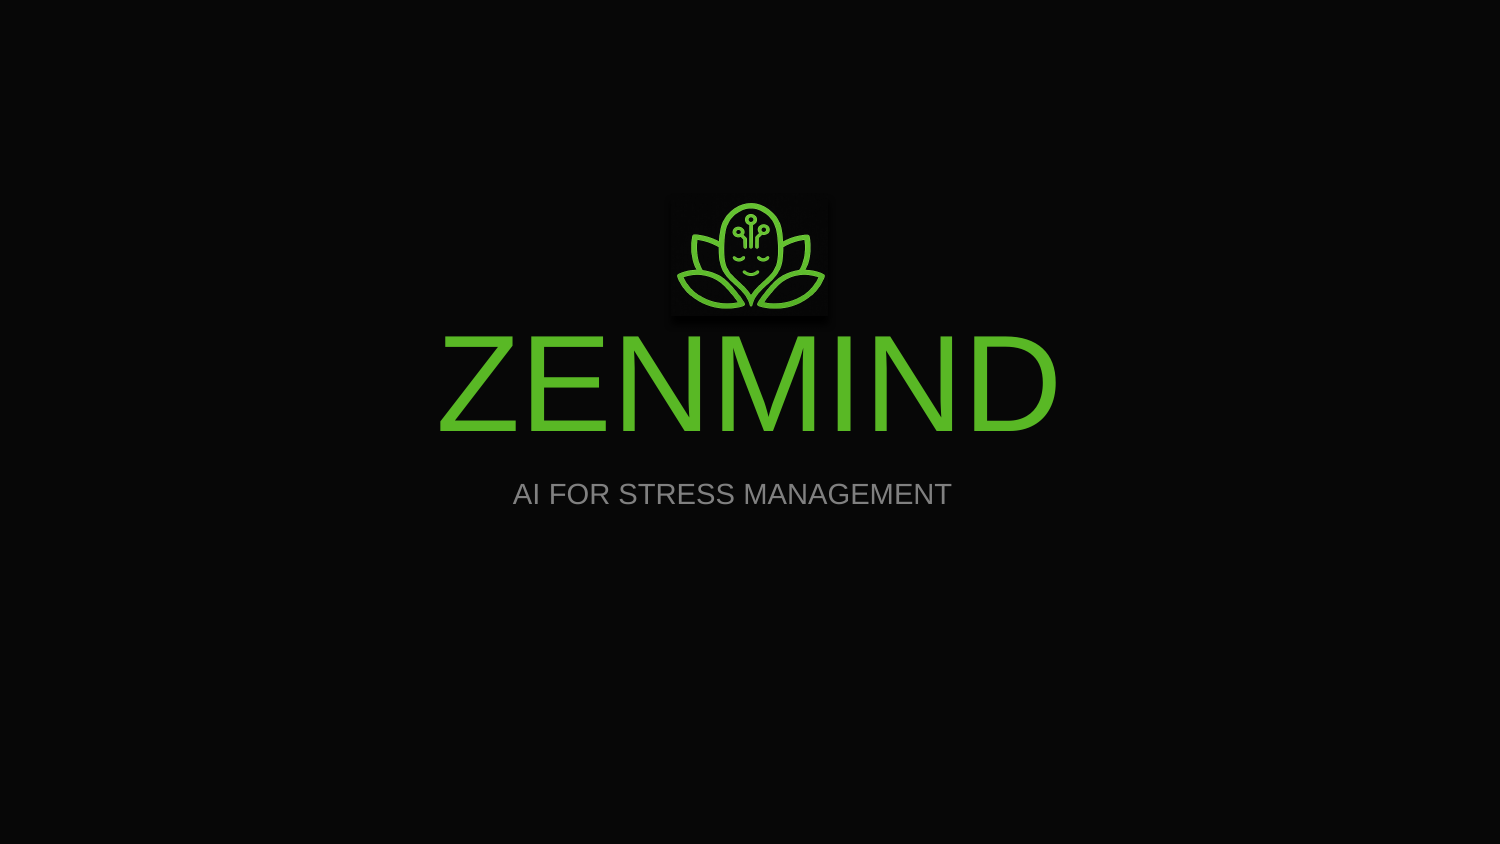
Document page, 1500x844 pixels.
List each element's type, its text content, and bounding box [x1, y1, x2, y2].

picture [671, 193, 829, 317]
text_box AI FOR STRESS MANAGEMENT [498, 468, 1123, 518]
text_box ZENMIND [421, 286, 1079, 467]
